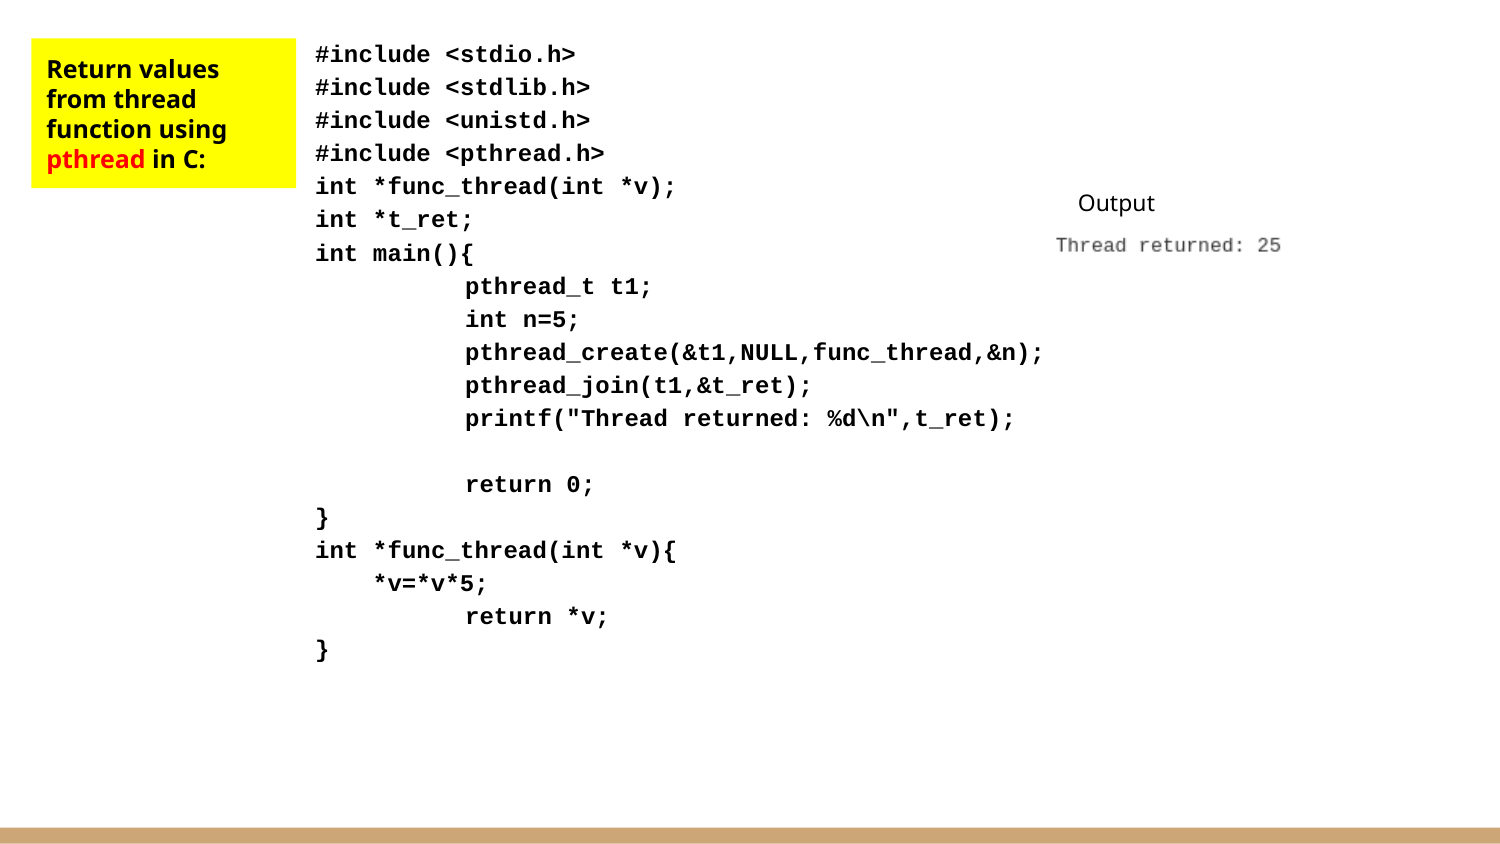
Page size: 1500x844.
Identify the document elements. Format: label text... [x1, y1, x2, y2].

text_box Return values from thread function using pthread in C: [31, 38, 297, 189]
text_box Output [1062, 174, 1178, 224]
list #include <stdio.h> #include <stdlib.h> #include <unistd.h> #include <pthread.h> int *func_thread(int *v); int *t_ret; int main(){ pthread_t t1; int n=5; pthread_create(&t1,NULL,func_thread,&n); pthread_join(t1,&t_ret); printf("Thread returned: %d\n",t_ret); return 0; } int *func_thread(int *v){ *v=*v*5; return *v; } [299, 19, 1441, 823]
picture [1046, 225, 1298, 262]
